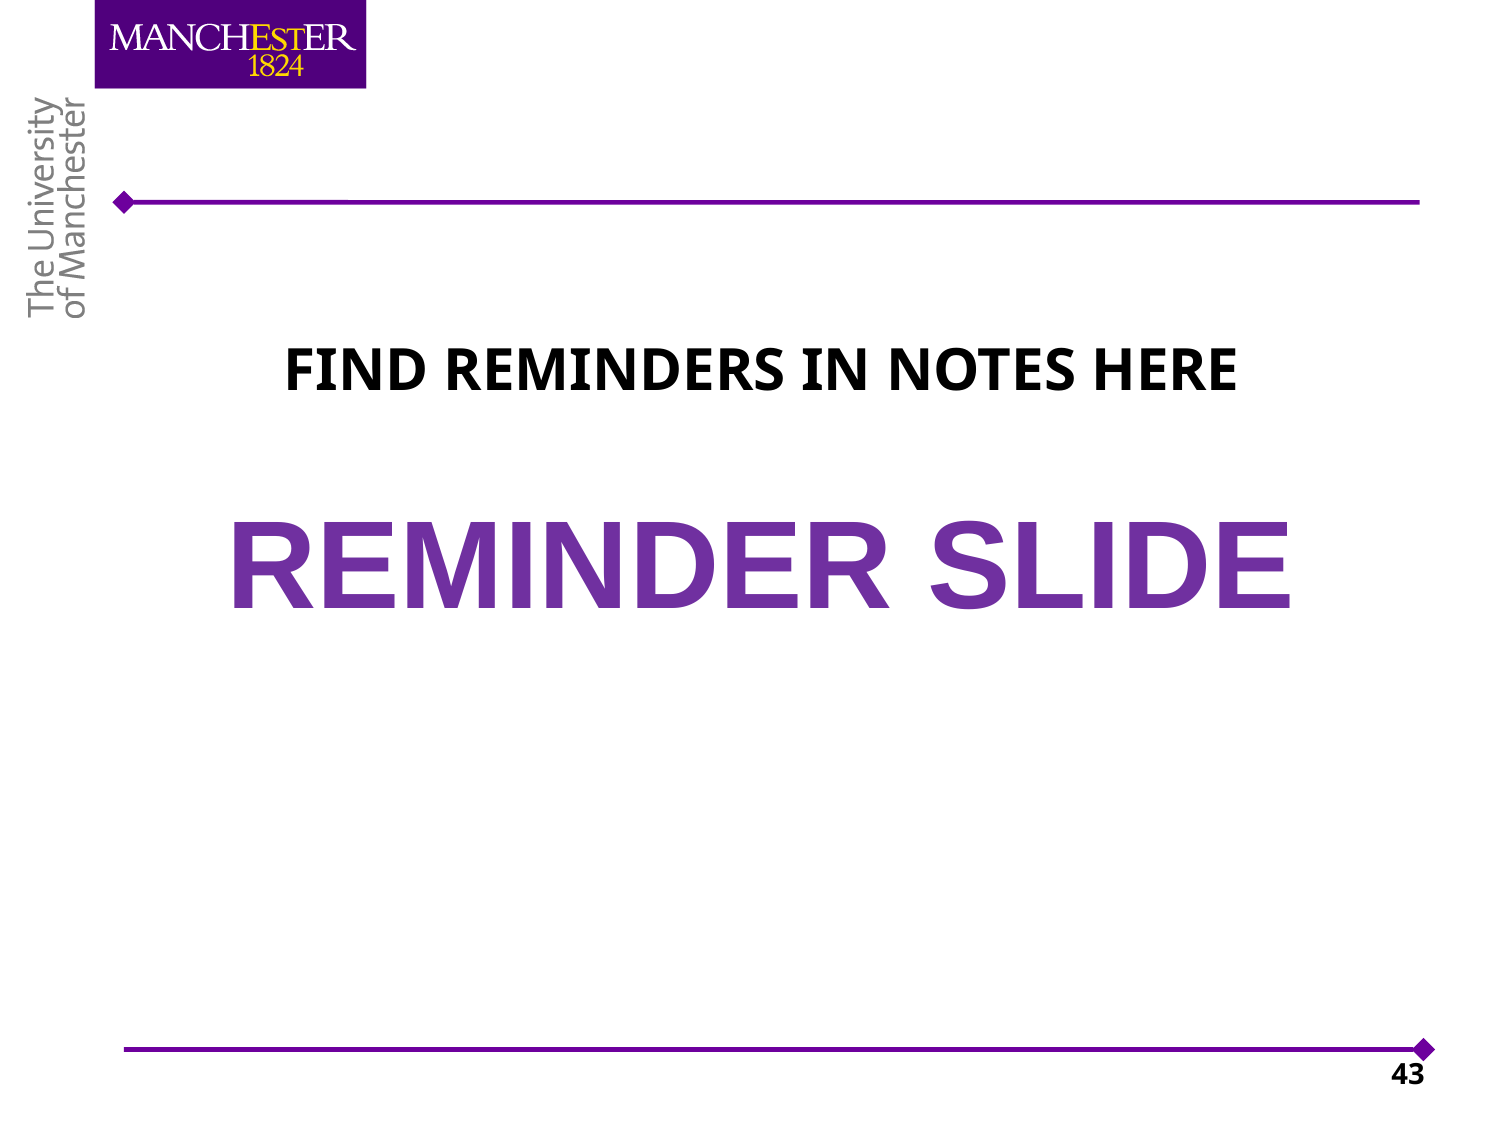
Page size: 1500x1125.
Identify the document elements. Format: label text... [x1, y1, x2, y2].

text_box REMINDER SLIDE [211, 475, 1311, 641]
title FIND REMINDERS IN NOTES HERE [170, 324, 1353, 461]
picture [0, 0, 384, 318]
slide_number 43 [1074, 1058, 1426, 1103]
